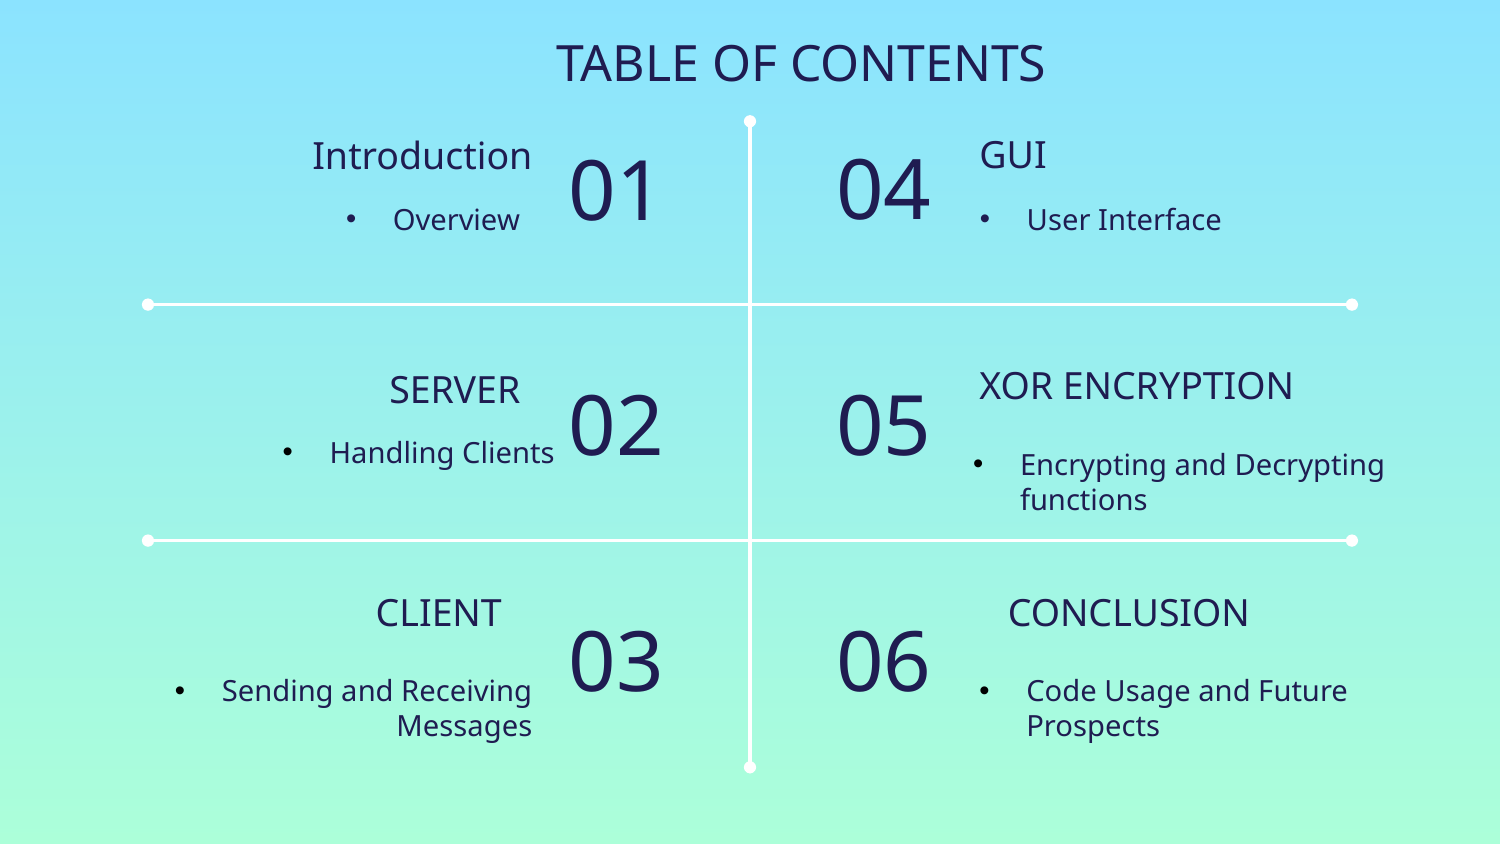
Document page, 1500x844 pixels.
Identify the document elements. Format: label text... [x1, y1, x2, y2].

title XOR ENCRYPTION [964, 347, 1412, 423]
subtitle User Interface [964, 185, 1413, 290]
title CONCLUSION [992, 573, 1441, 649]
title 01 [553, 122, 746, 253]
title SERVER [87, 350, 536, 427]
subtitle Sending and Receiving Messages [99, 657, 548, 762]
title GUI [964, 115, 1412, 185]
title 02 [553, 357, 745, 487]
title 05 [754, 357, 946, 487]
title CLIENT [69, 573, 517, 649]
subtitle Code Usage and Future Prospects [964, 657, 1412, 762]
text_box TABLE OF CONTENTS [541, 16, 1500, 105]
subtitle Encrypting and Decrypting functions [958, 431, 1406, 536]
title 06 [754, 592, 946, 723]
title 04 [751, 121, 946, 251]
subtitle Handling Clients [122, 419, 570, 524]
title 03 [553, 592, 745, 723]
title Introduction [100, 116, 548, 192]
subtitle Overview [87, 185, 536, 290]
